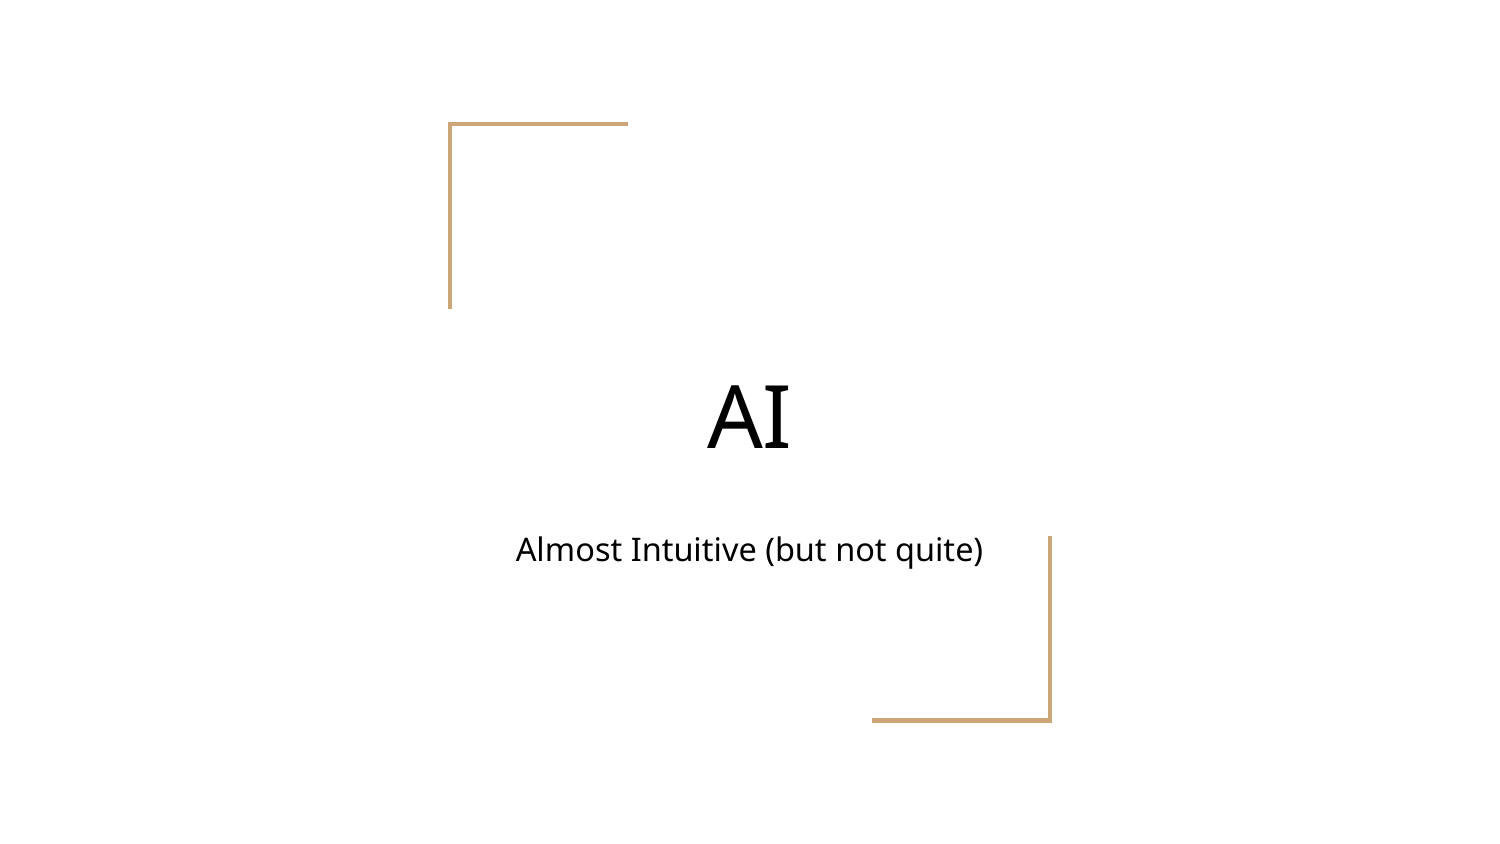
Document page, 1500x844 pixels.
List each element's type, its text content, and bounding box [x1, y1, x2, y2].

title AI [499, 236, 1001, 490]
subtitle Almost Intuitive (but not quite) [499, 511, 1001, 627]
